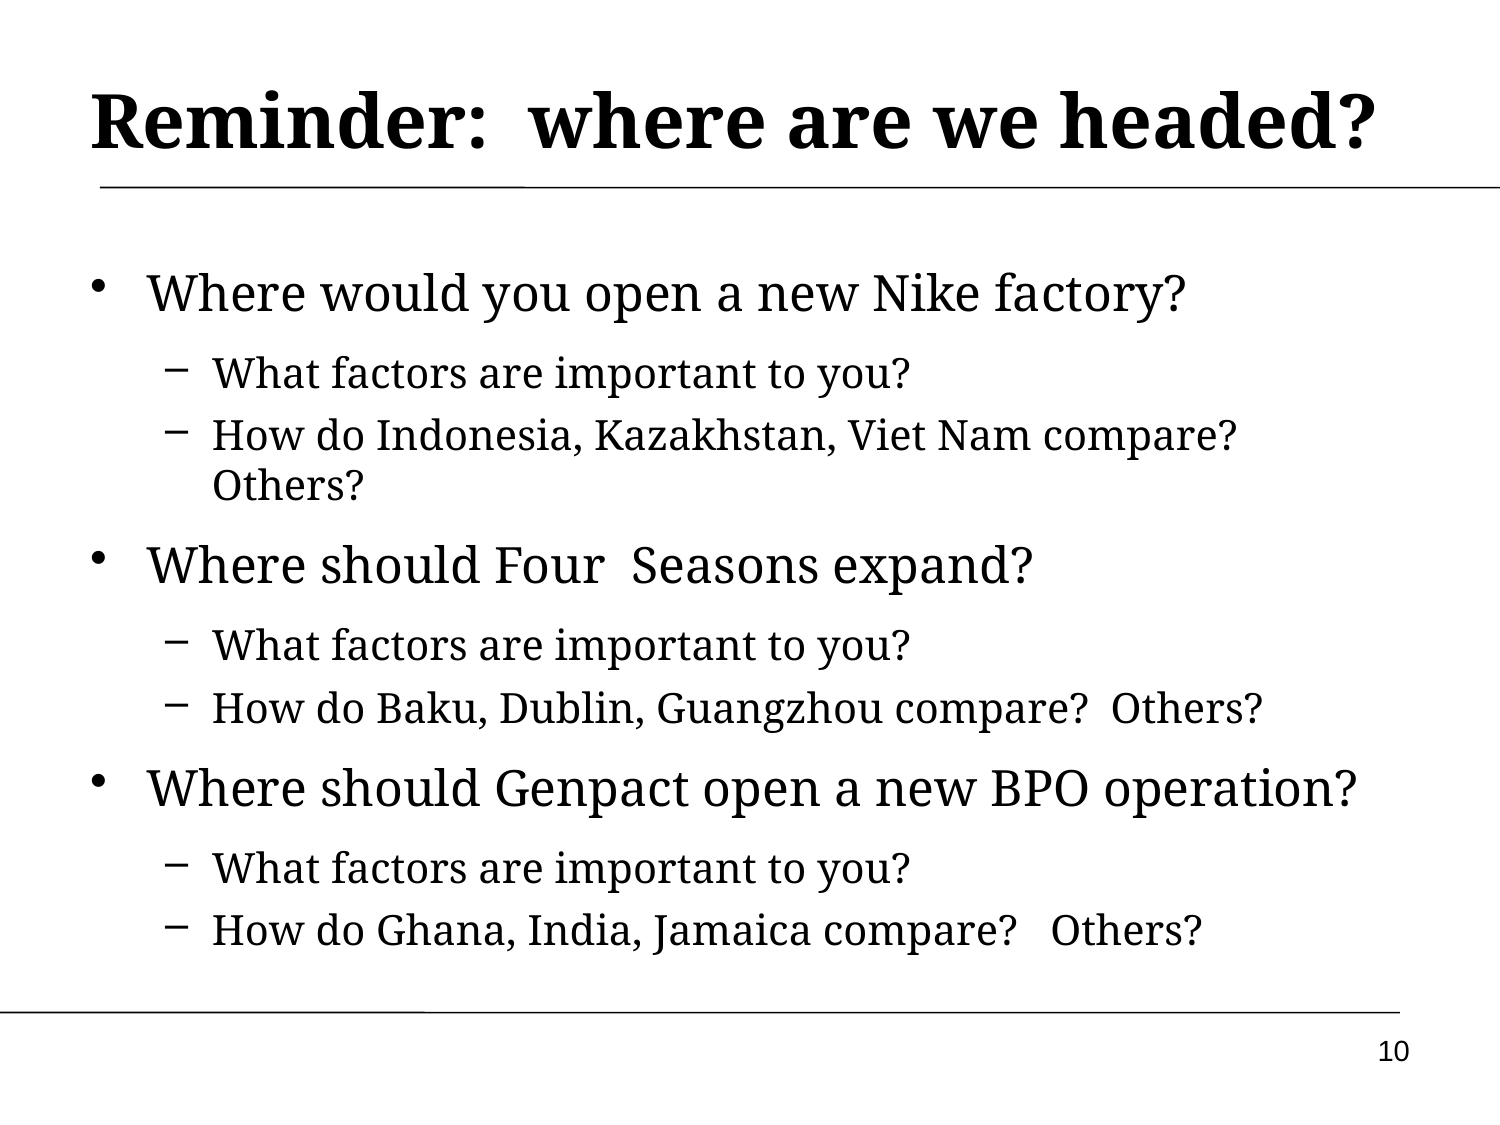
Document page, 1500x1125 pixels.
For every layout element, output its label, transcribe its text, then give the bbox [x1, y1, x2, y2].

slide_number 10 [1074, 1024, 1426, 1103]
title Reminder: where are we headed? [74, 49, 1426, 188]
list Where would you open a new Nike factory? What factors are important to you? How do Indonesia, Kazakhstan, Viet Nam compare? Others? Where should Four Seasons expand? What factors are important to you? How do Baku, Dublin, Guangzhou compare? Others? Where should Genpact open a new BPO operation? What factors are important to you? How do Ghana, India, Jamaica compare? Others? [74, 253, 1413, 929]
